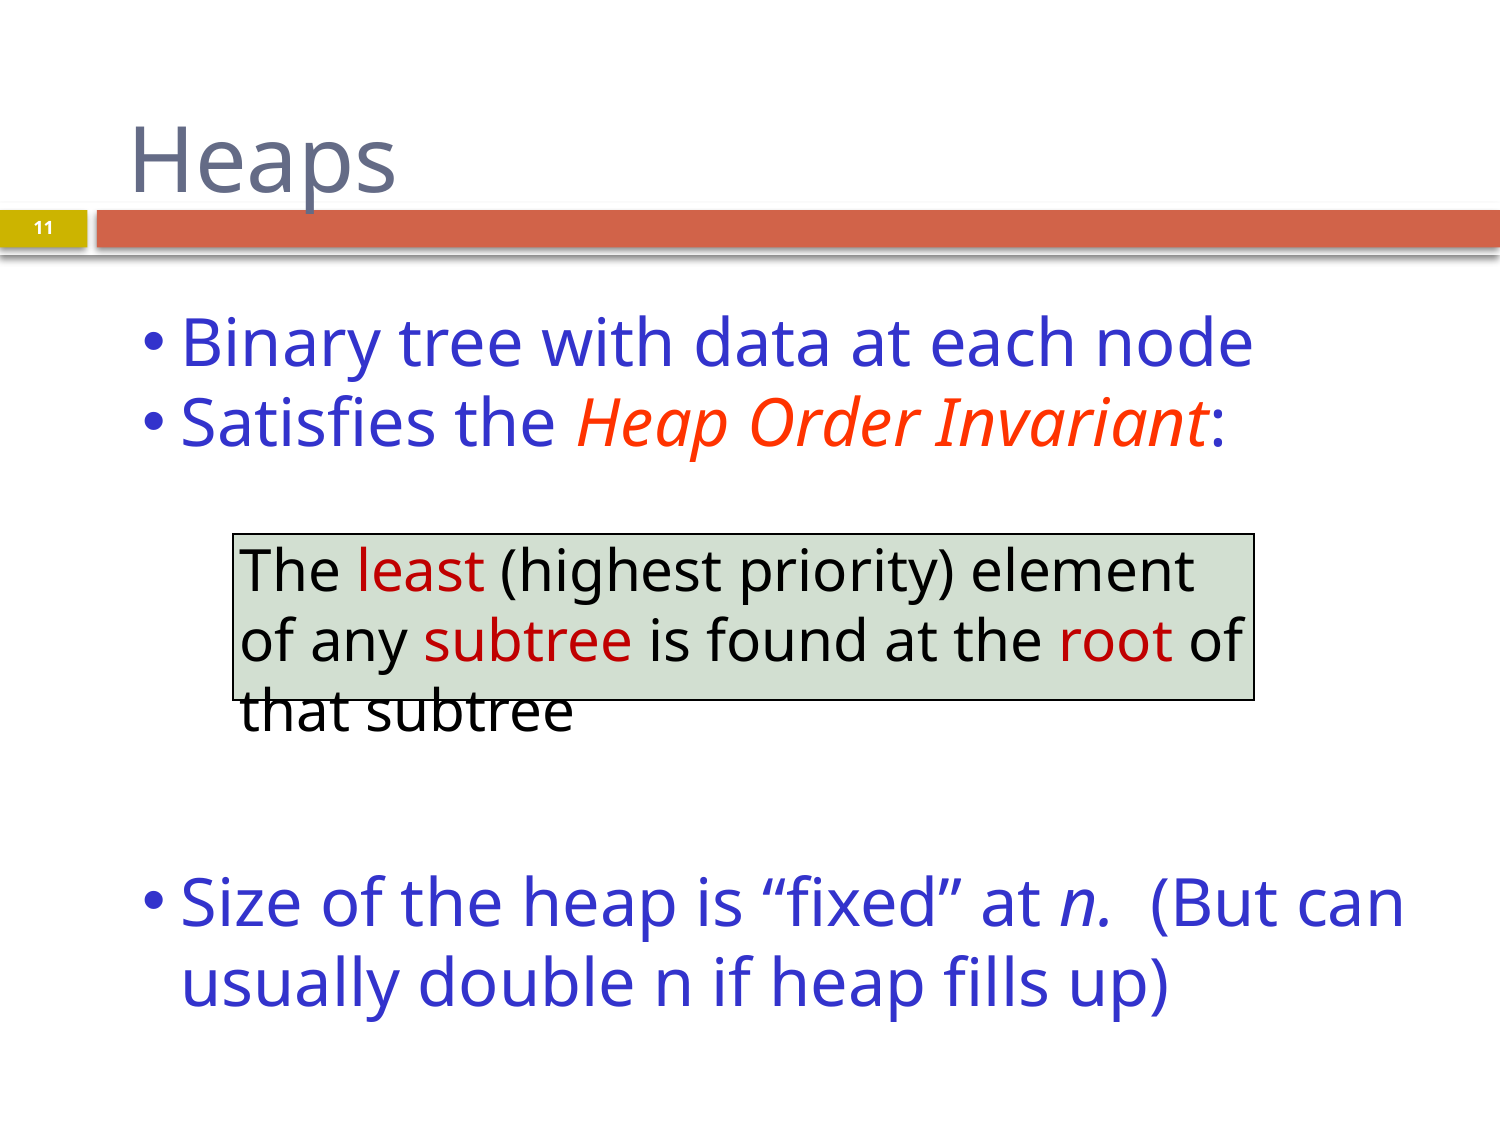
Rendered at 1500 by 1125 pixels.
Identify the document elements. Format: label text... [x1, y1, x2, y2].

text_box Binary tree with data at each node Satisfies the Heap Order Invariant: Size of the heap is “fixed” at n. (But can usually double n if heap fills up) [136, 299, 1450, 1066]
text_box The least (highest priority) element of any subtree is found at the root of that subtree [233, 533, 1254, 700]
slide_number 11 [0, 208, 88, 249]
title Heaps [112, 62, 1388, 250]
